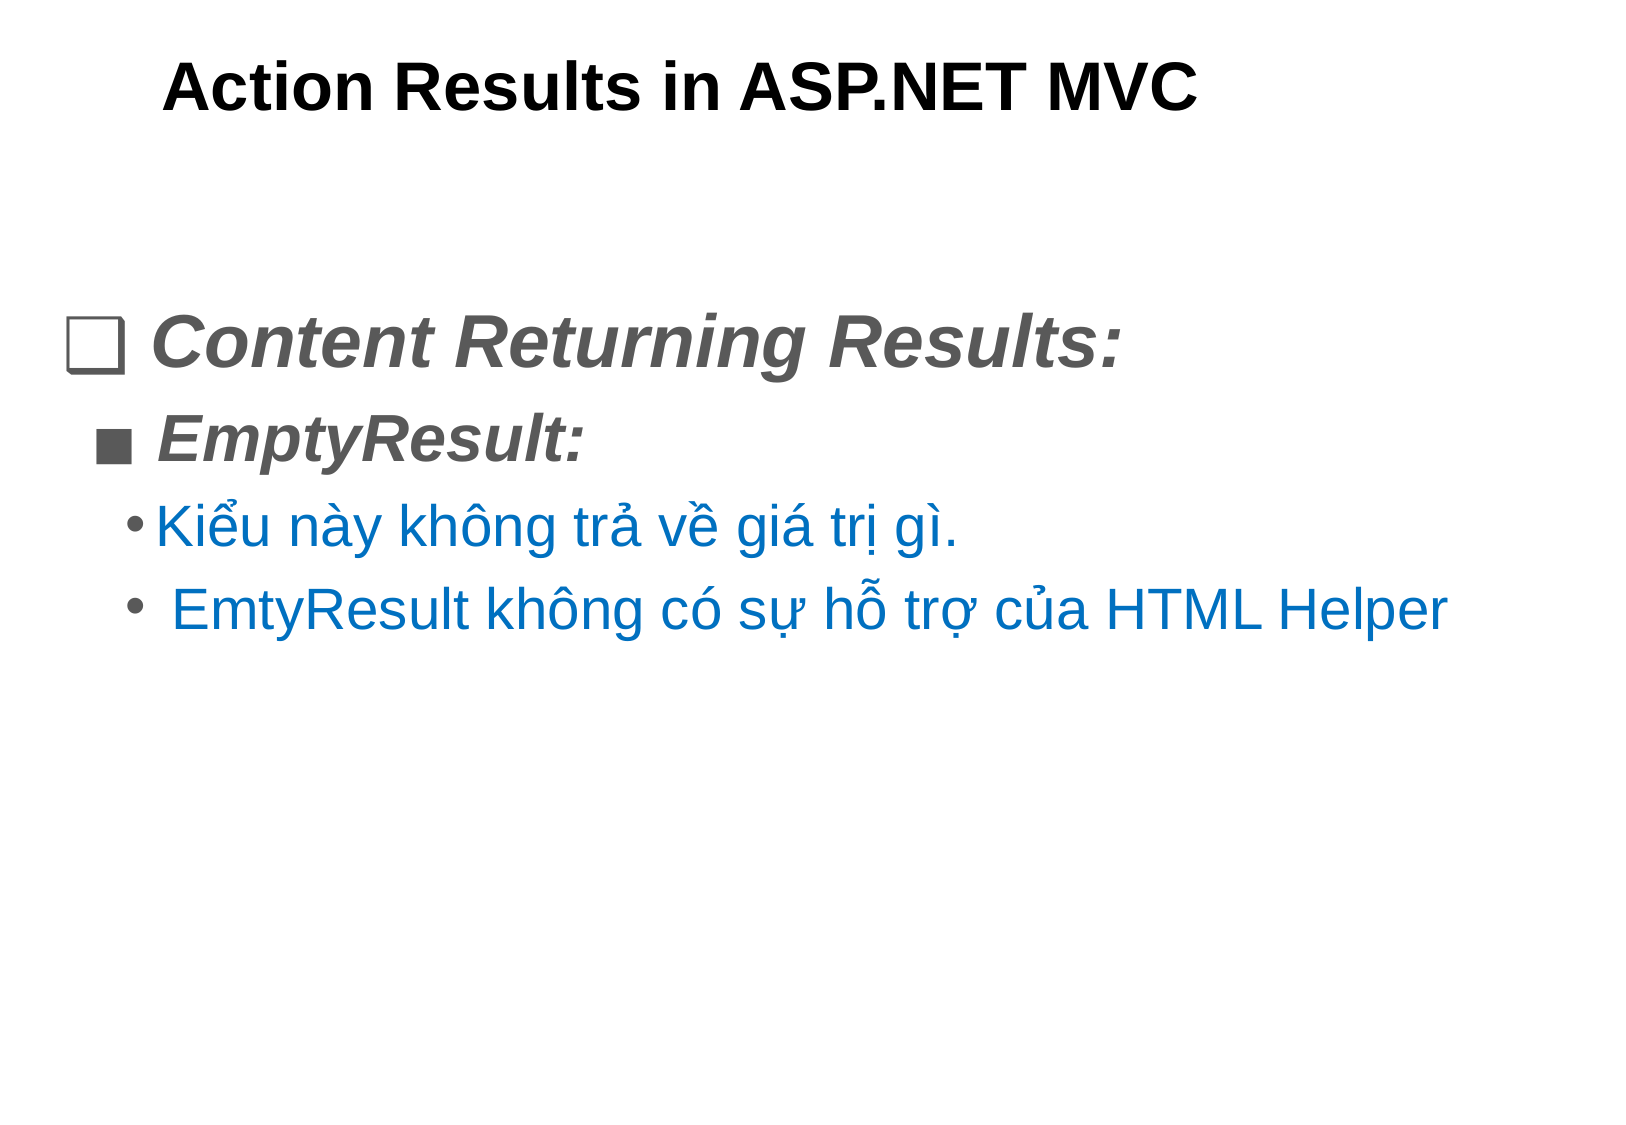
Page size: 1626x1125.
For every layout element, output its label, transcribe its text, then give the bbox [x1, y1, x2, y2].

list Content Returning Results: EmptyResult: Kiểu này không trả về giá trị gì. EmtyResult không có sự hỗ trợ của HTML Helper [62, 285, 1591, 1054]
title Action Results in ASP.NET MVC [146, 47, 1487, 285]
